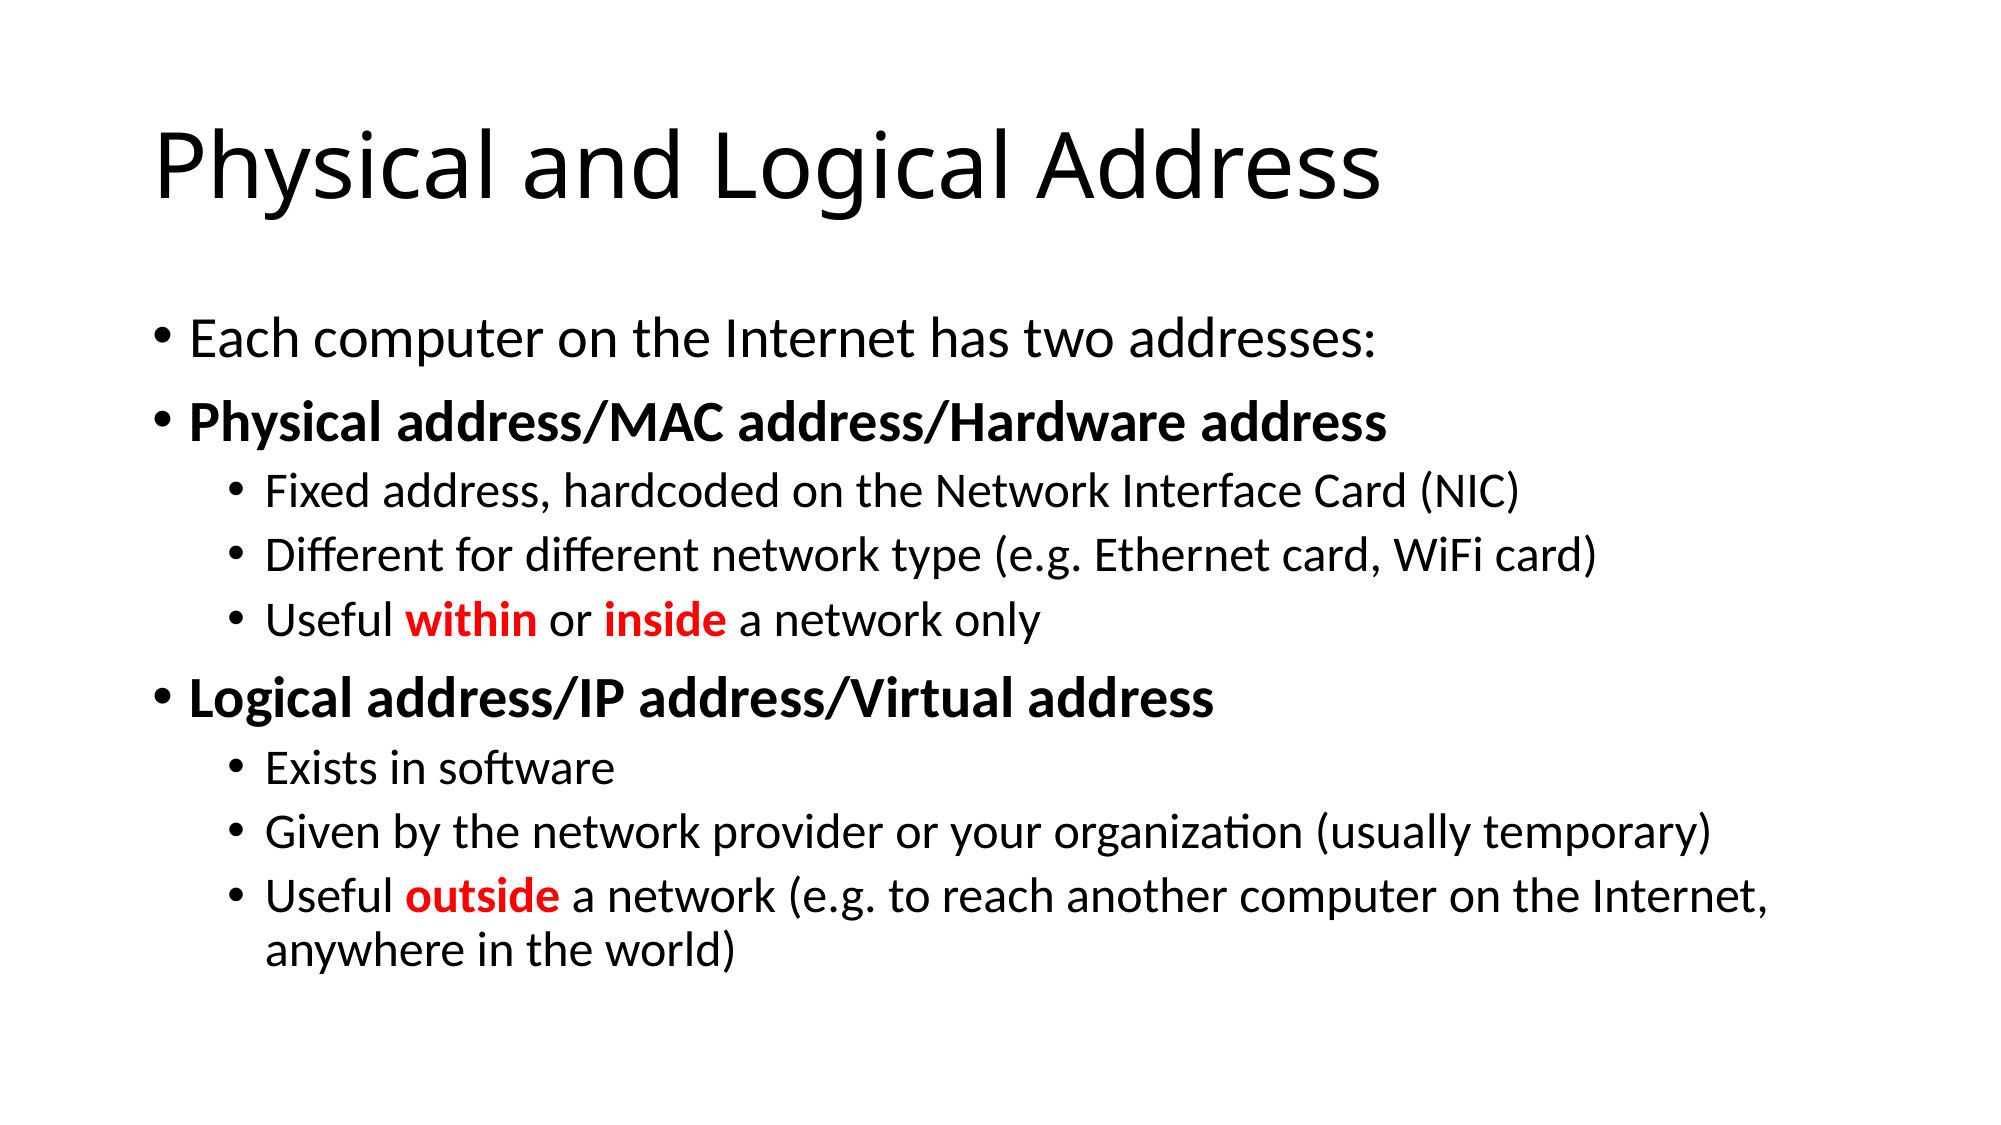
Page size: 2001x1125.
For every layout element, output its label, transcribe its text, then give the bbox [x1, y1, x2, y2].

list Each computer on the Internet has two addresses: Physical address/MAC address/Hardware address Fixed address, hardcoded on the Network Interface Card (NIC) Different for different network type (e.g. Ethernet card, WiFi card) Useful within or inside a network only Logical address/IP address/Virtual address Exists in software Given by the network provider or your organization (usually temporary) Useful outside a network (e.g. to reach another computer on the Internet, anywhere in the world) [137, 299, 1863, 1014]
title Physical and Logical Address [137, 59, 1863, 278]
